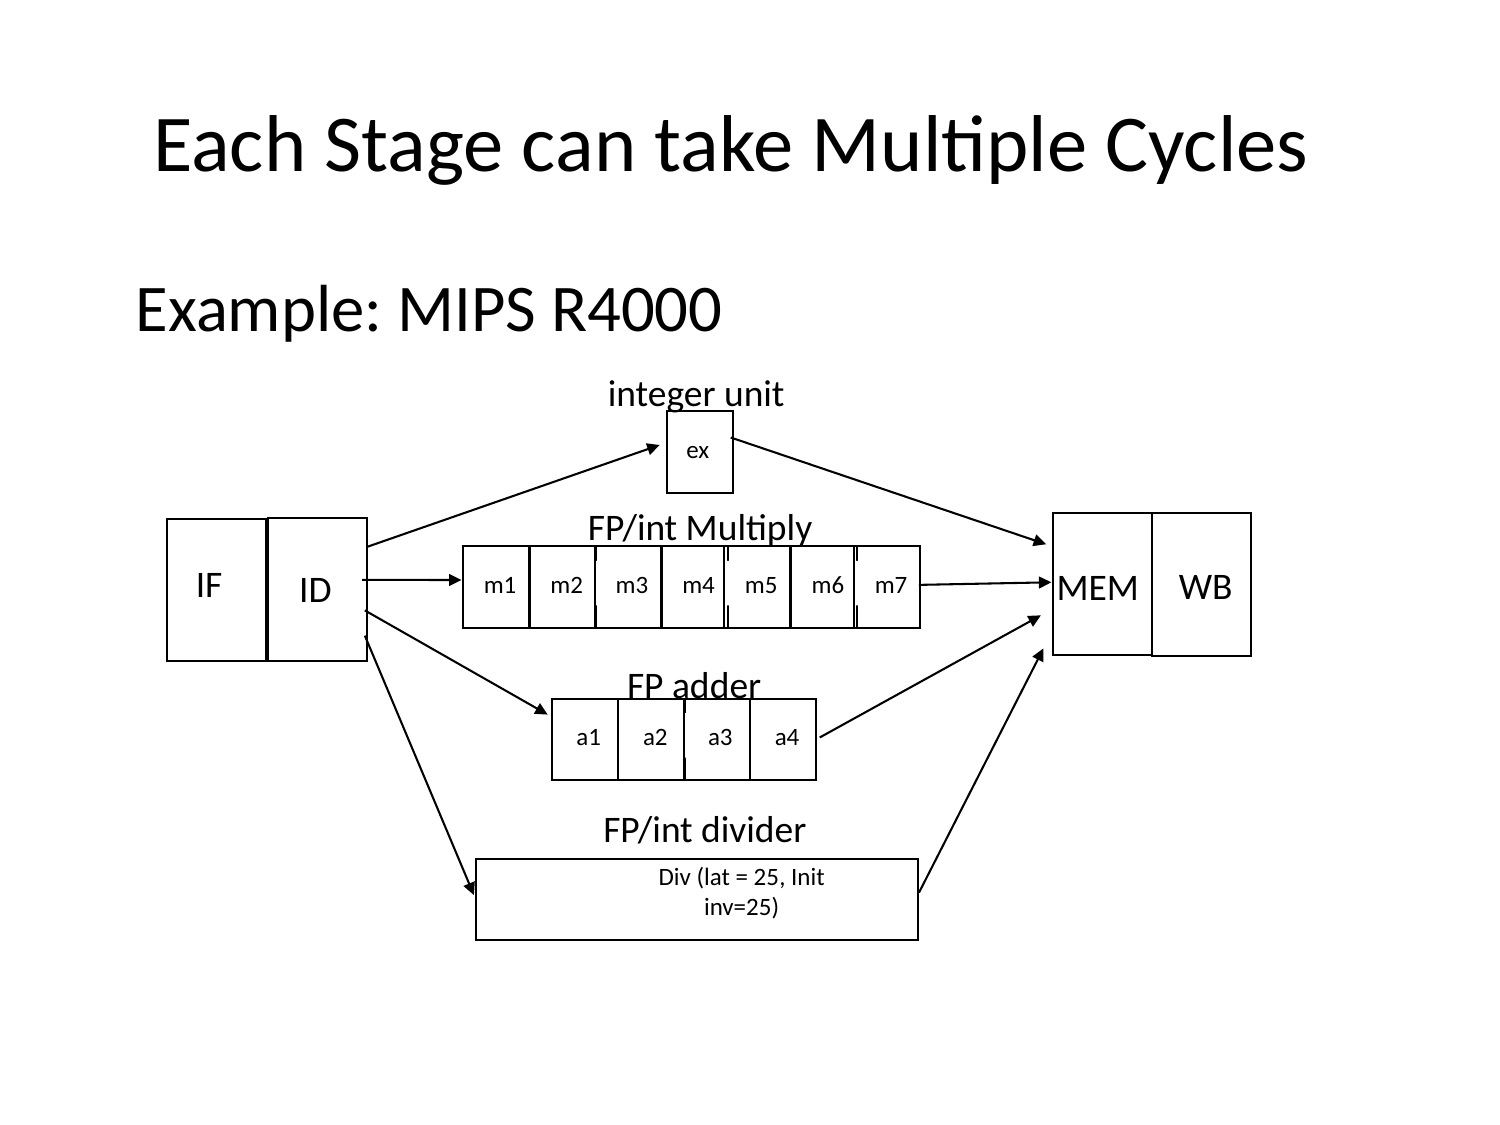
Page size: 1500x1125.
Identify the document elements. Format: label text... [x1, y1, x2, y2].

list Example: MIPS R4000 [120, 257, 1382, 410]
text_box [166, 518, 266, 662]
text_box [364, 610, 546, 715]
text_box integer unit [593, 361, 800, 421]
text_box FP/int divider [588, 798, 822, 858]
text_box [667, 411, 734, 493]
text_box [362, 573, 457, 587]
text_box [918, 648, 1044, 893]
title Each Stage can take Multiple Cycles [75, 45, 1425, 233]
text_box [475, 858, 919, 940]
text_box MEM [1041, 583, 1052, 615]
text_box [463, 546, 929, 629]
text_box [551, 698, 617, 781]
text_box [364, 635, 475, 896]
text_box [1052, 512, 1152, 656]
text_box [730, 437, 1047, 547]
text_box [618, 698, 682, 781]
text_box Div (lat = 25, Init inv=25) [636, 853, 848, 858]
text_box [367, 443, 660, 547]
text_box FP/int Multiply [573, 495, 828, 544]
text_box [749, 698, 825, 781]
text_box [267, 518, 368, 661]
text_box [828, 615, 1041, 734]
text_box MEM [1041, 555, 1052, 582]
text_box [934, 576, 1052, 589]
text_box [1152, 513, 1252, 656]
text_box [683, 698, 748, 781]
text_box FP adder [612, 653, 777, 697]
